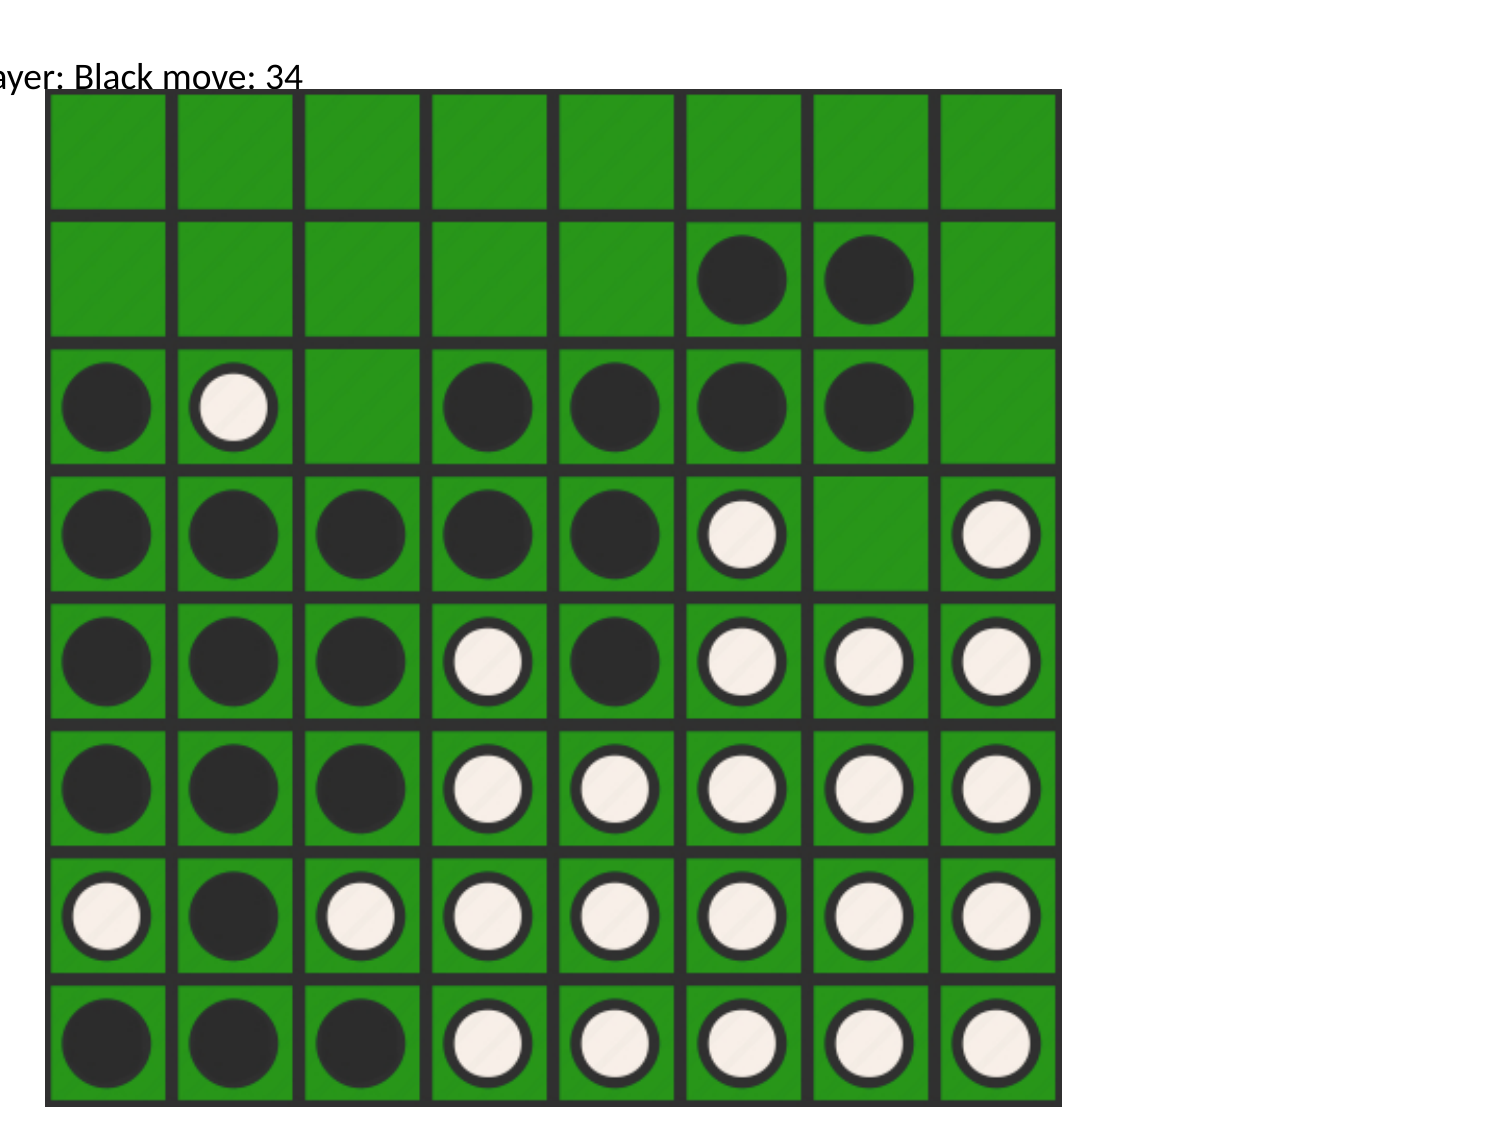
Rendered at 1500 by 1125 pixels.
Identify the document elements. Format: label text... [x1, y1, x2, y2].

text_box turn: 45 player: Black move: 34 [0, 44, 319, 105]
picture [44, 89, 1062, 1107]
